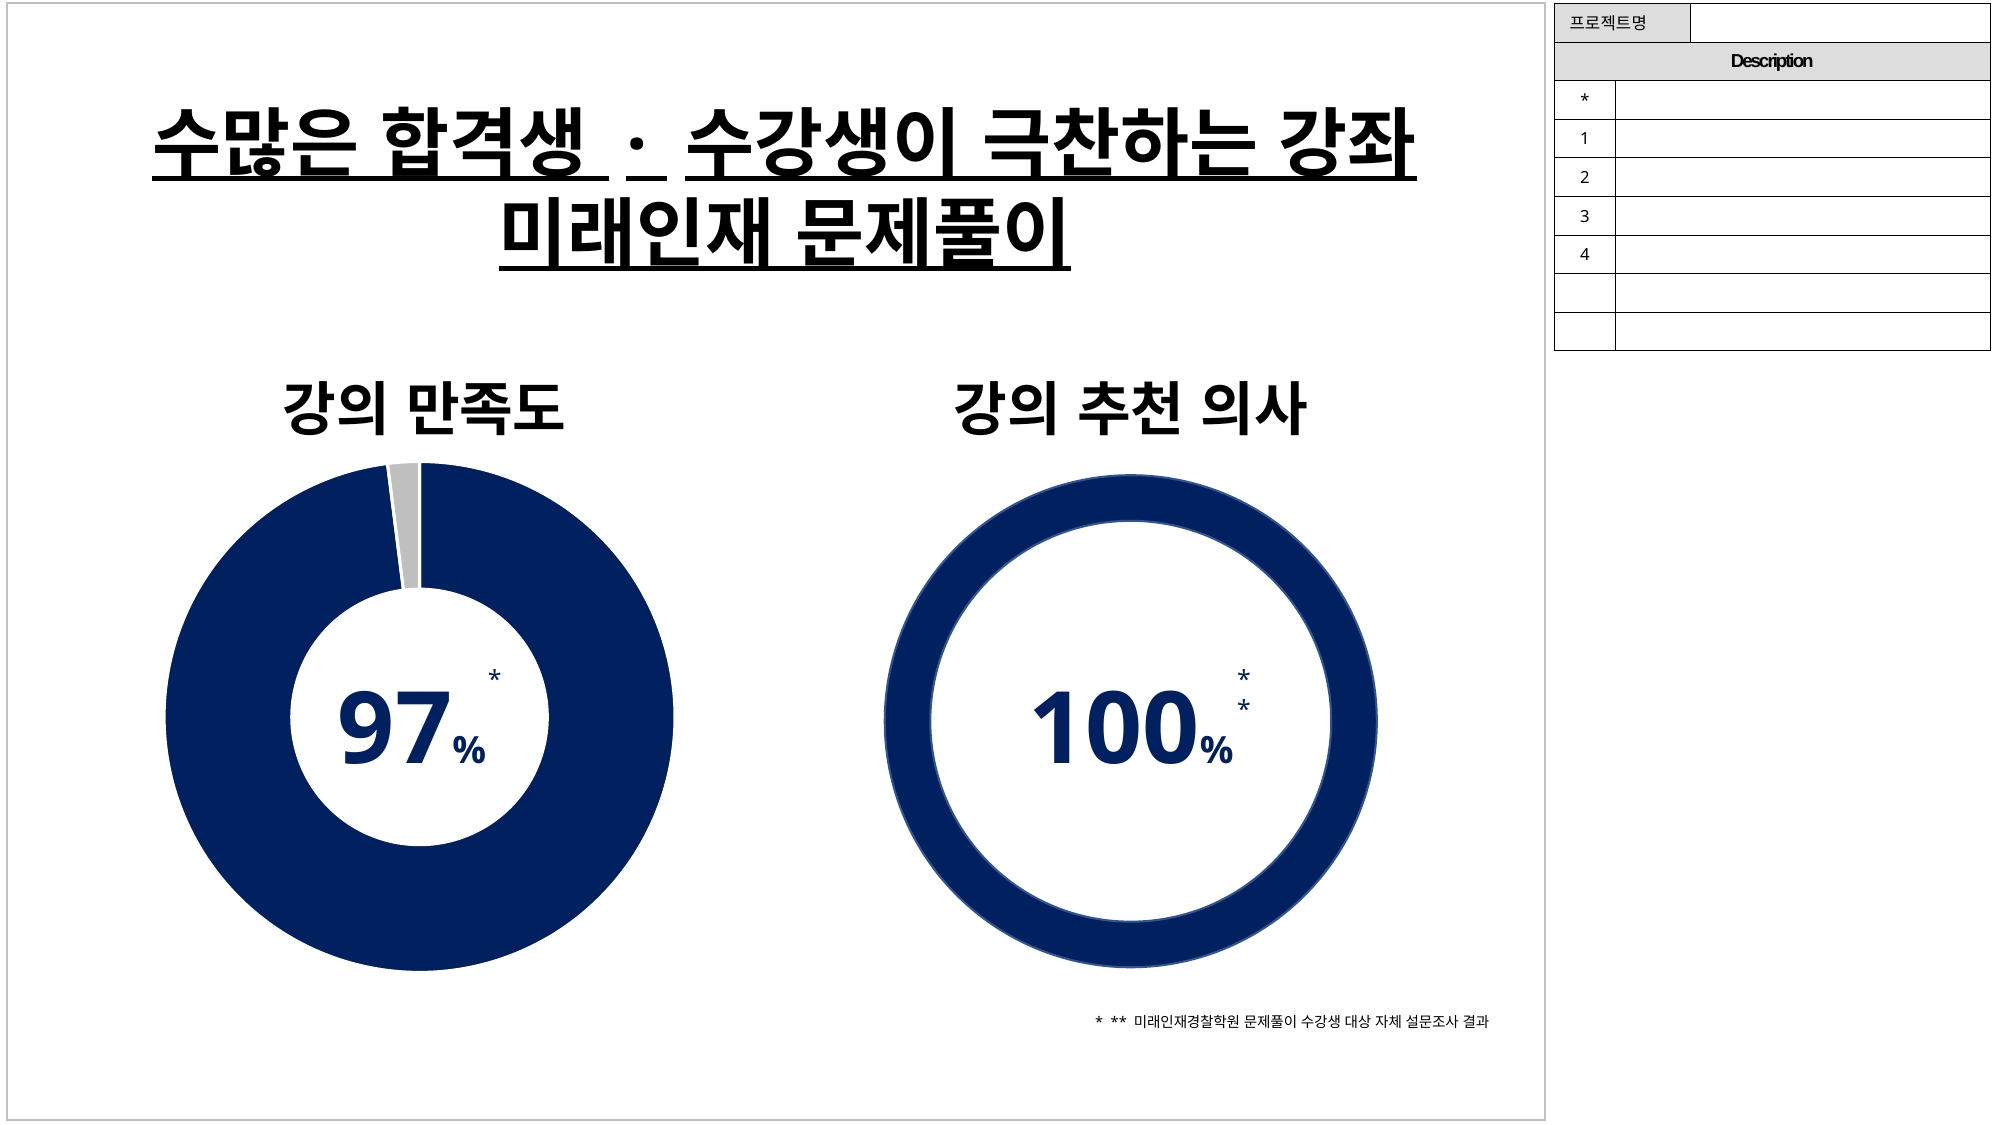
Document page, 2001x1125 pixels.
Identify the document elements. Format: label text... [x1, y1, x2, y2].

table_cell [1555, 274, 1615, 312]
text_box 수많은 합격생 · 수강생이 극찬하는 강좌 미래인재 문제풀이 [137, 87, 1433, 283]
table_cell 1 [1555, 120, 1615, 157]
table_cell [1616, 197, 1990, 235]
table_cell 2 [1555, 158, 1615, 196]
text_box * ** 미래인재경찰학원 문제풀이 수강생 대상 자체 설문조사 결과 [653, 1005, 1504, 1038]
text_box ** [1217, 655, 1271, 731]
table_cell 3 [1555, 197, 1615, 235]
table_cell 4 [1555, 236, 1615, 273]
table_header 프로젝트명 [1555, 4, 1690, 42]
chart [20, 450, 819, 984]
text_box [883, 474, 1378, 969]
table_cell * [1555, 81, 1615, 119]
table_cell [1555, 313, 1615, 350]
table_cell [1616, 236, 1990, 273]
table_cell [1616, 120, 1990, 157]
table_cell Description [1555, 43, 1990, 80]
table_cell [1616, 158, 1990, 196]
table_cell [1616, 81, 1990, 119]
text_box 강의 만족도 [267, 364, 582, 450]
table_cell [1616, 313, 1990, 350]
text_box 강의 추천 의사 [939, 364, 1323, 450]
table_cell [1616, 274, 1990, 312]
text_box 100% [1013, 655, 1249, 791]
table_header [1691, 4, 1990, 42]
